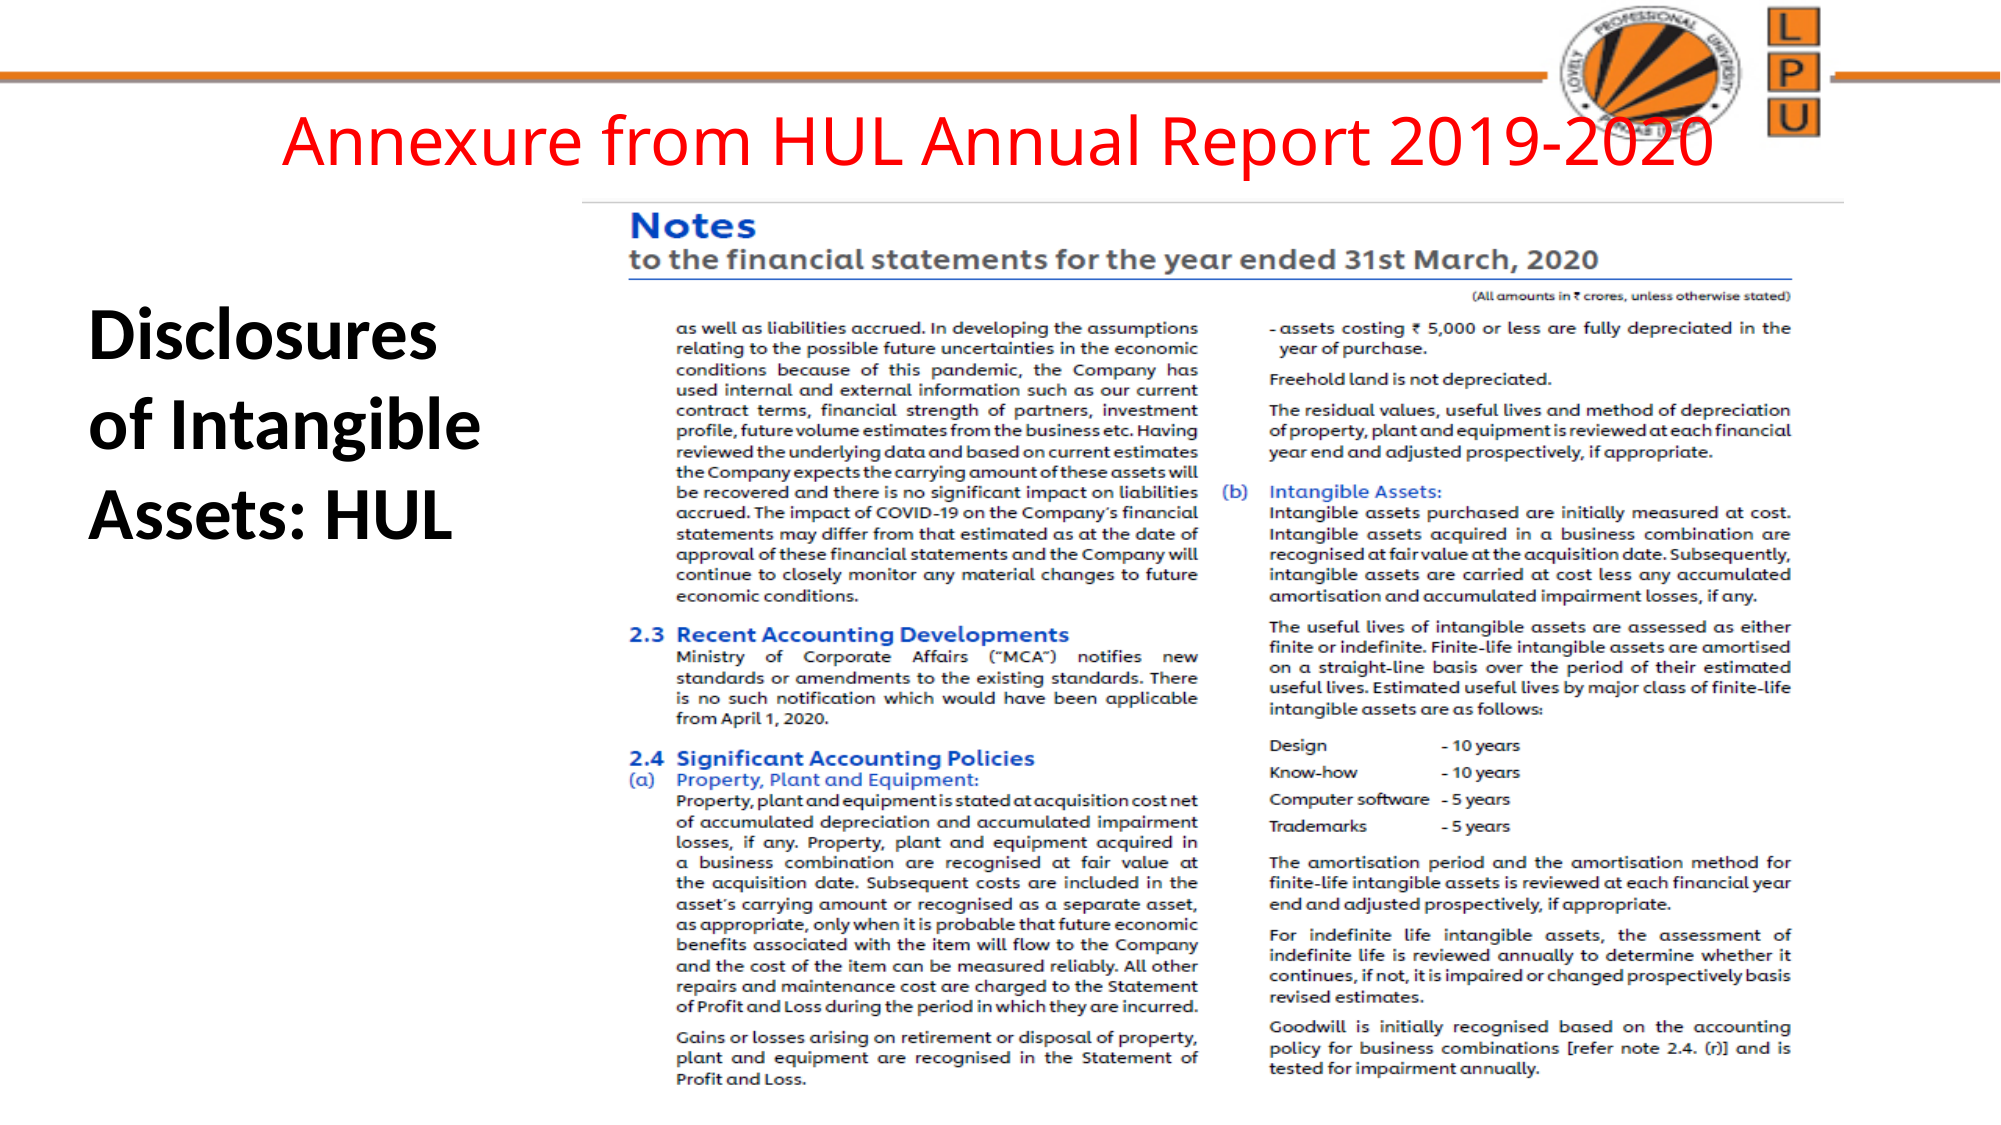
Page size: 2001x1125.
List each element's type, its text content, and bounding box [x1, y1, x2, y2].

text_box Disclosures of Intangible Assets: HUL [74, 277, 519, 562]
picture [0, 0, 2001, 1125]
title Annexure from HUL Annual Report 2019-2020 [99, 45, 1900, 233]
